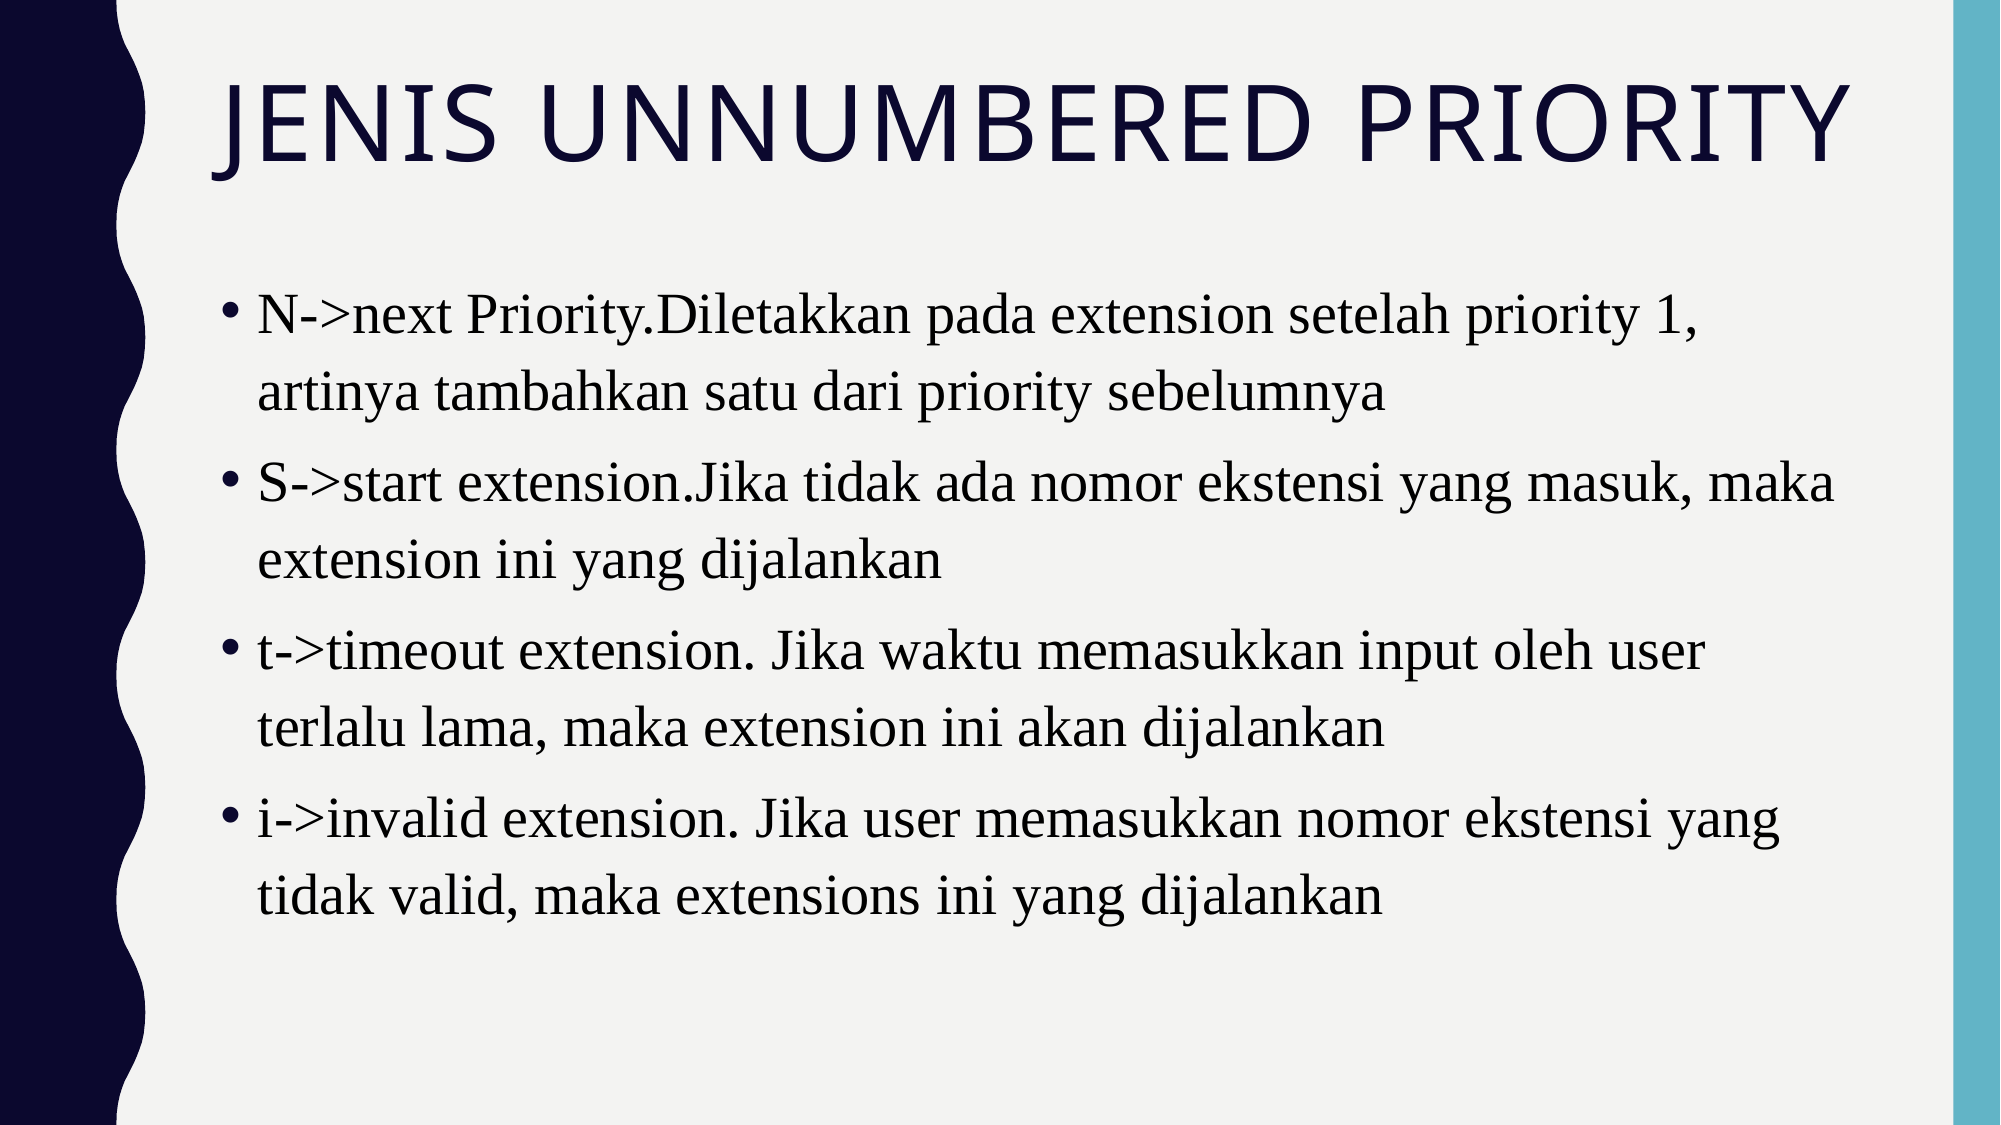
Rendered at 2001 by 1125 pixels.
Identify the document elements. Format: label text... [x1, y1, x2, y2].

list N->next Priority.Diletakkan pada extension setelah priority 1, artinya tambahkan satu dari priority sebelumnya S->start extension.Jika tidak ada nomor ekstensi yang masuk, maka extension ini yang dijalankan t->timeout extension. Jika waktu memasukkan input oleh user terlalu lama, maka extension ini akan dijalankan i->invalid extension. Jika user memasukkan nomor ekstensi yang tidak valid, maka extensions ini yang dijalankan [205, 260, 1875, 1063]
title Jenis Unnumbered priority [205, 62, 1875, 210]
